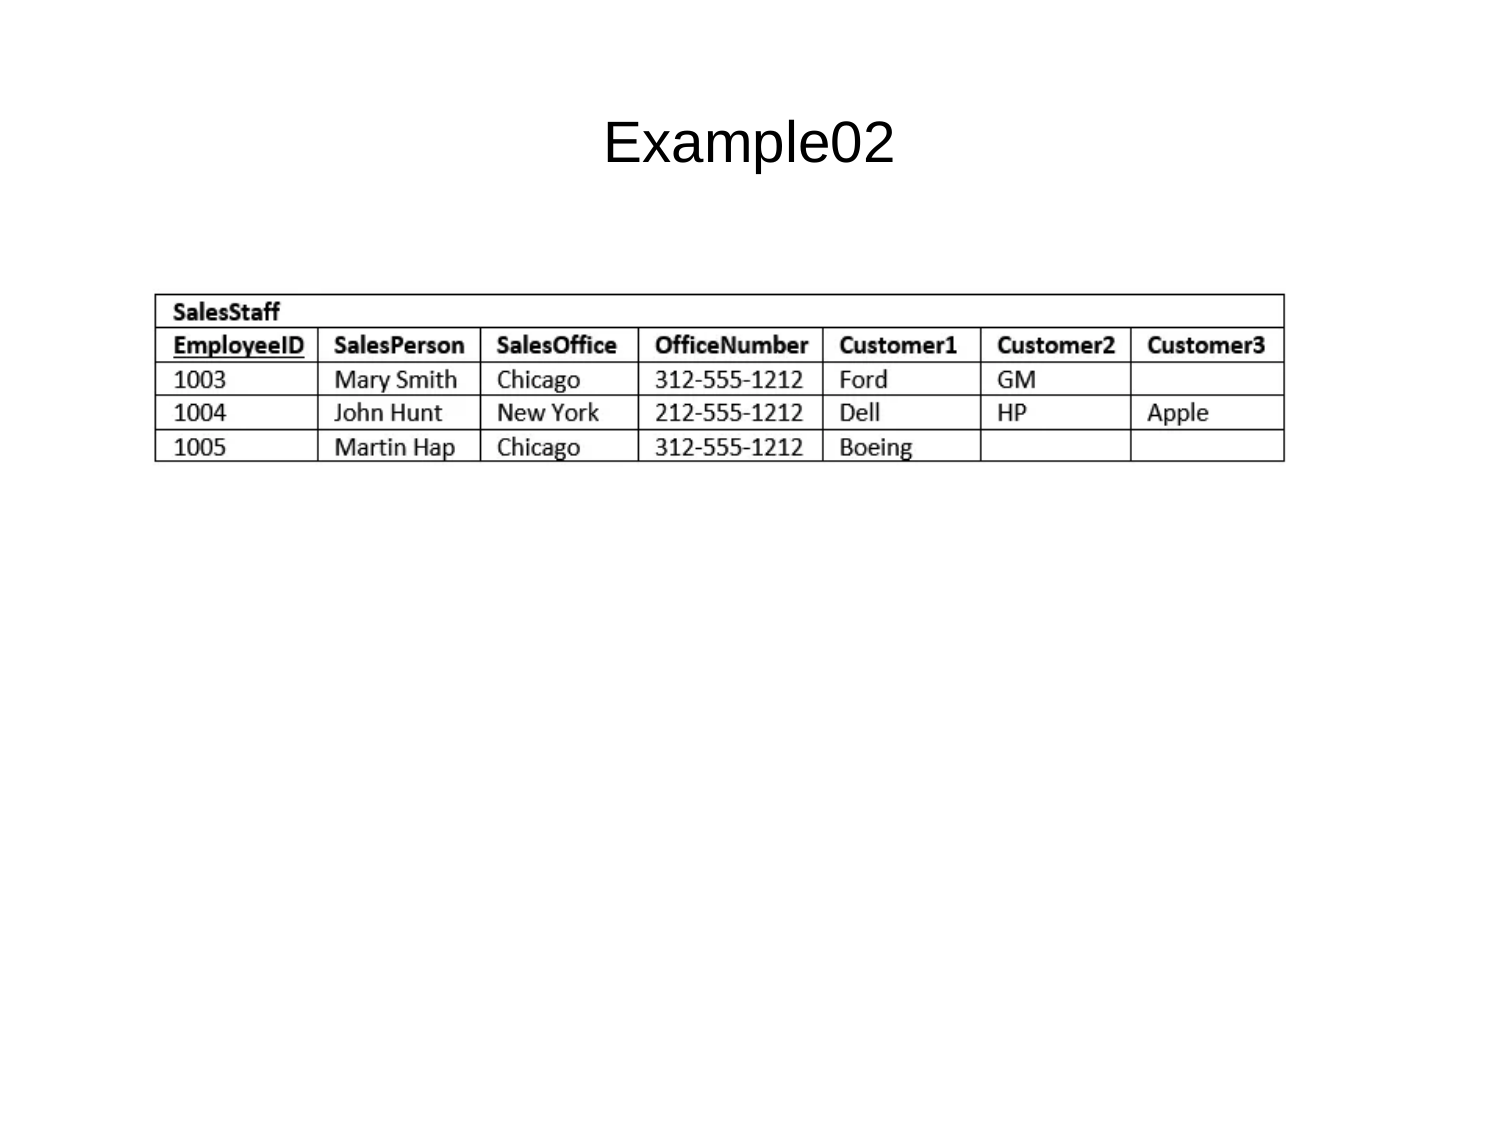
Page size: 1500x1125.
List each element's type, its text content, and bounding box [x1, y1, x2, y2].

title Example02 [75, 45, 1425, 233]
picture [147, 283, 1294, 470]
